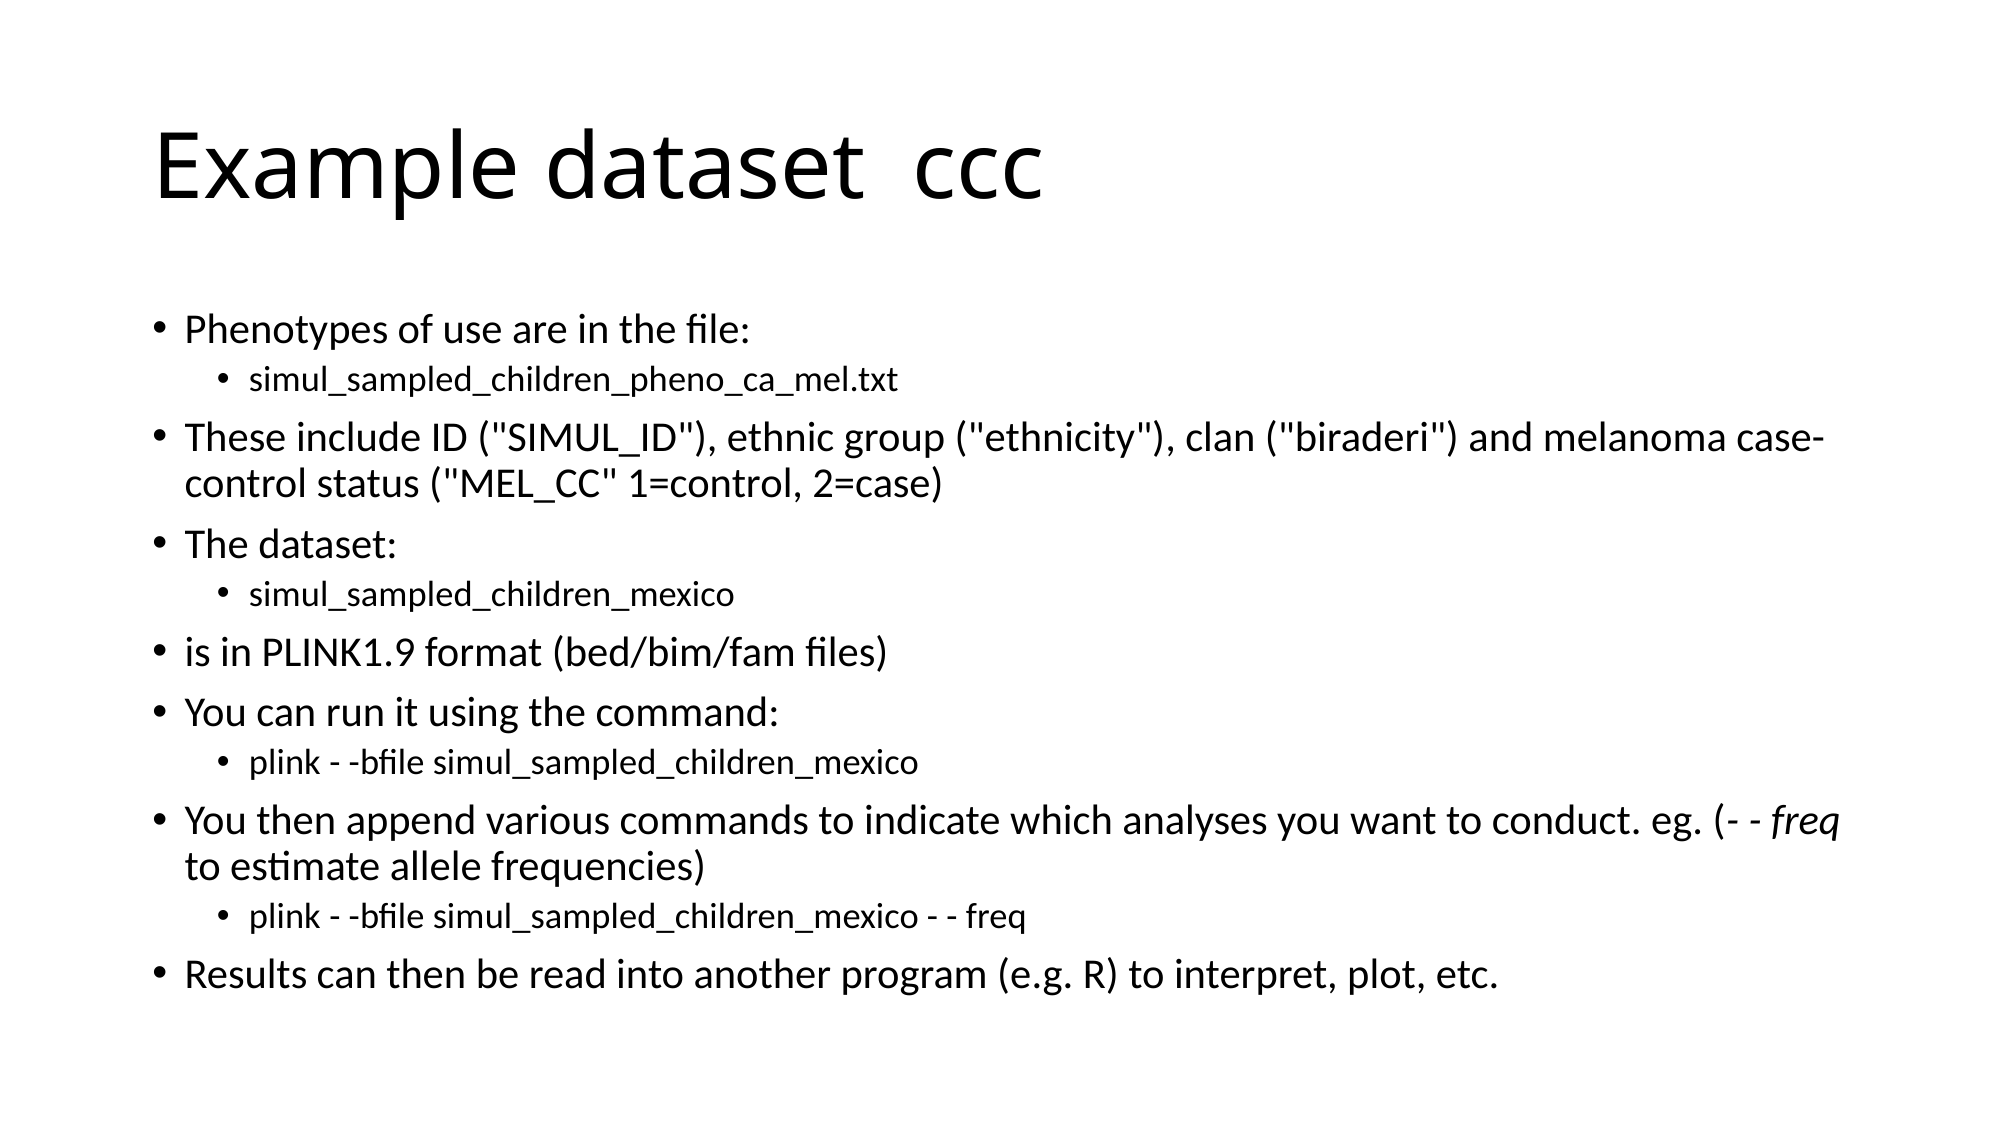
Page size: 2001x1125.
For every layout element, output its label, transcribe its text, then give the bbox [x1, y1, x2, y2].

title Example dataset ccc [137, 59, 1863, 278]
list Phenotypes of use are in the file: simul_sampled_children_pheno_ca_mel.txt These include ID ("SIMUL_ID"), ethnic group ("ethnicity"), clan ("biraderi") and melanoma case-control status ("MEL_CC" 1=control, 2=case) The dataset: simul_sampled_children_mexico is in PLINK1.9 format (bed/bim/fam files) You can run it using the command: plink - -bfile simul_sampled_children_mexico You then append various commands to indicate which analyses you want to conduct. eg. (- - freq to estimate allele frequencies) plink - -bfile simul_sampled_children_mexico - - freq Results can then be read into another program (e.g. R) to interpret, plot, etc. [137, 299, 1863, 1014]
